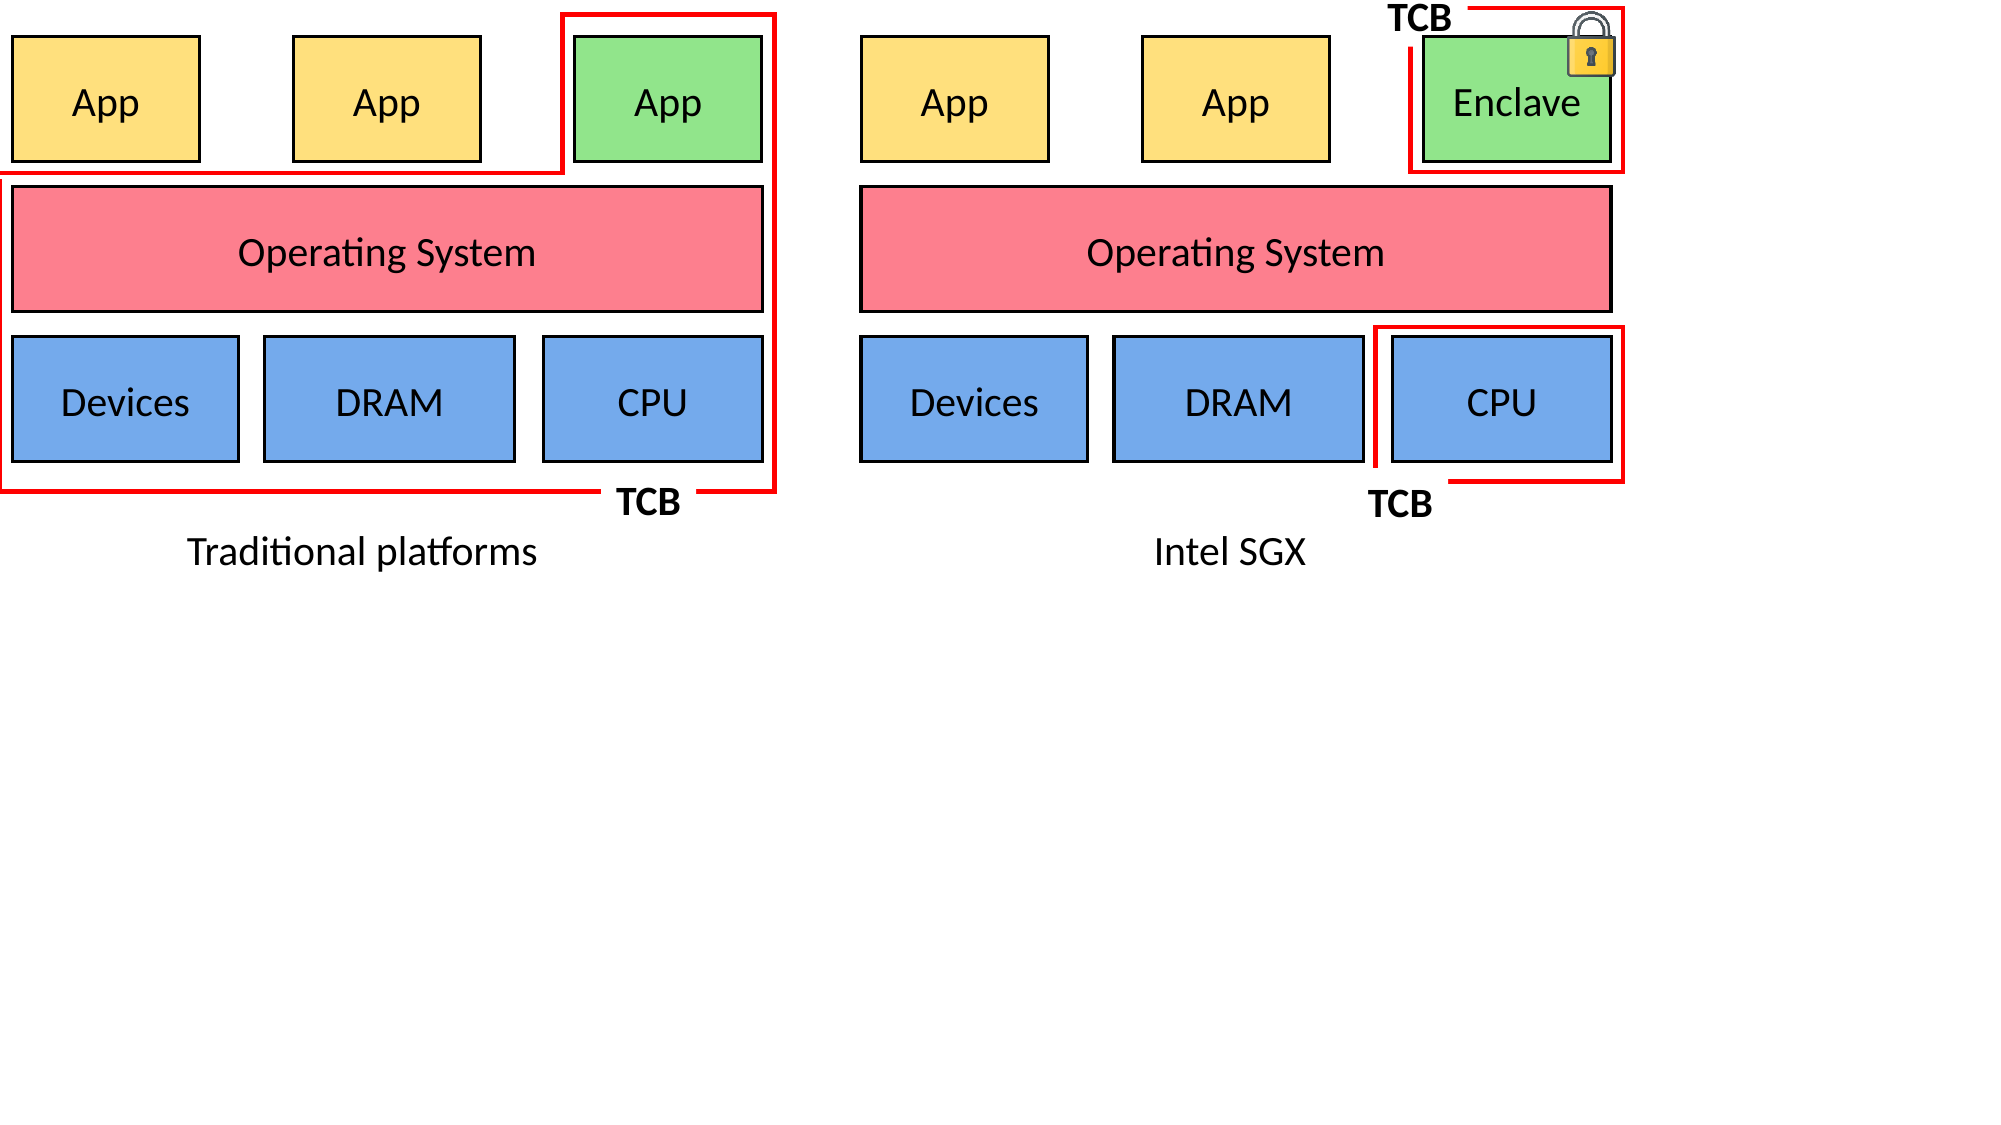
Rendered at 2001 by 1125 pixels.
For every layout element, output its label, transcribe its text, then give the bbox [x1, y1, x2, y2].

text_box Traditional platforms [172, 516, 553, 582]
text_box Operating System [860, 186, 1612, 313]
text_box [1468, 7, 1624, 36]
text_box TCB [1353, 468, 1449, 533]
text_box TCB [1372, 0, 1468, 47]
text_box App [1141, 36, 1331, 163]
picture [1558, 11, 1624, 77]
text_box [1374, 326, 1624, 483]
text_box Enclave [1422, 36, 1612, 163]
text_box Intel SGX [1138, 516, 1322, 582]
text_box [0, 14, 775, 492]
text_box DRAM [1113, 336, 1365, 463]
text_box Devices [860, 336, 1089, 463]
text_box [1410, 47, 1624, 173]
text_box TCB [601, 492, 697, 531]
text_box CPU [1392, 336, 1612, 463]
text_box App [860, 36, 1050, 163]
